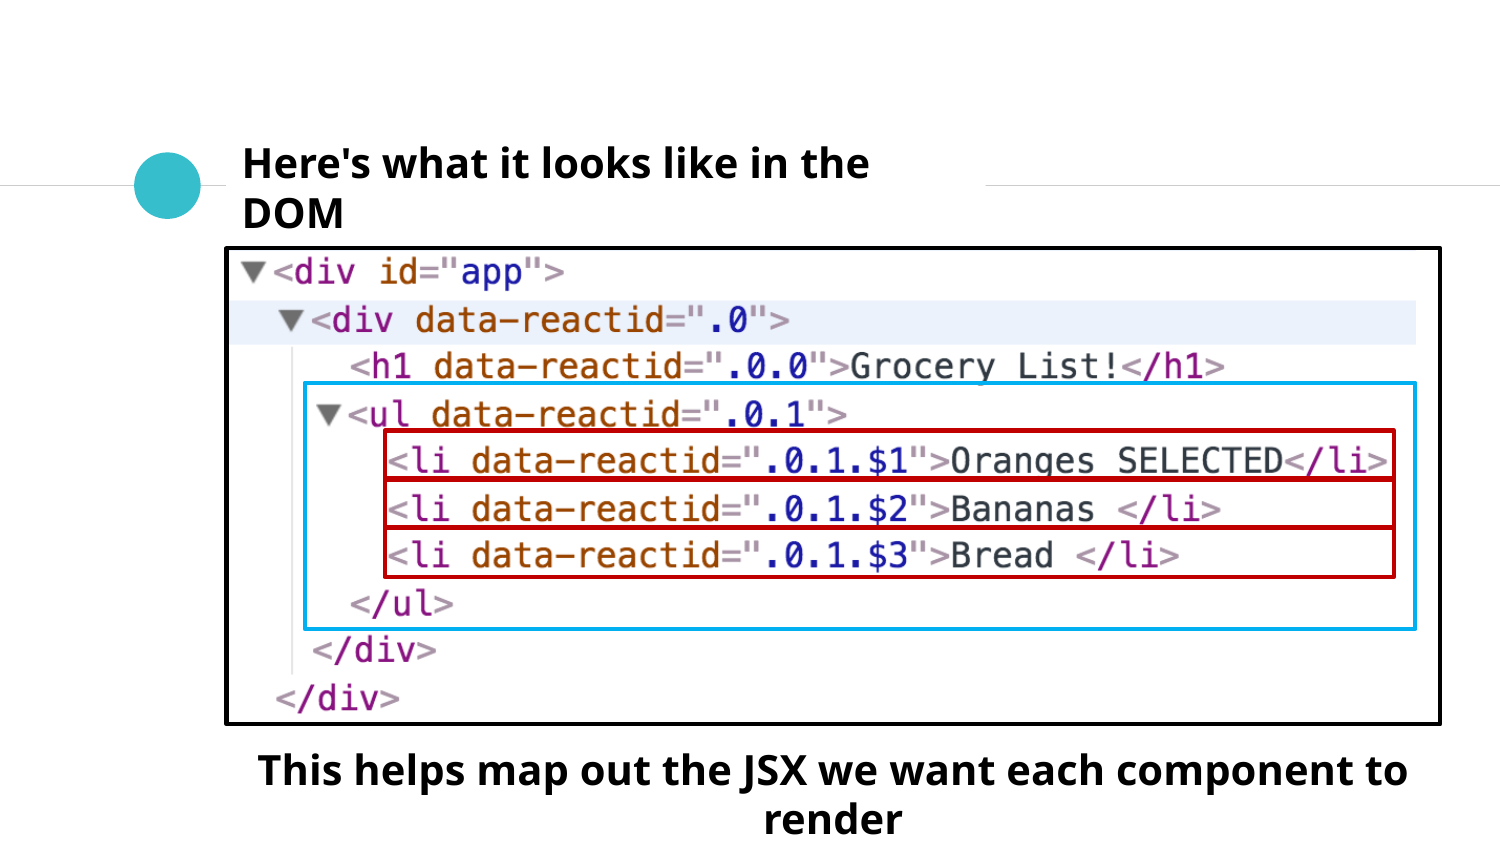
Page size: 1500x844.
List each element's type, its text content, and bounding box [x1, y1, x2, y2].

text_box [1416, 248, 1441, 725]
text_box This helps map out the JSX we want each component to render [226, 735, 1441, 802]
picture [308, 386, 1412, 626]
title Here's what it looks like in the DOM [226, 151, 986, 223]
picture [226, 248, 1416, 725]
